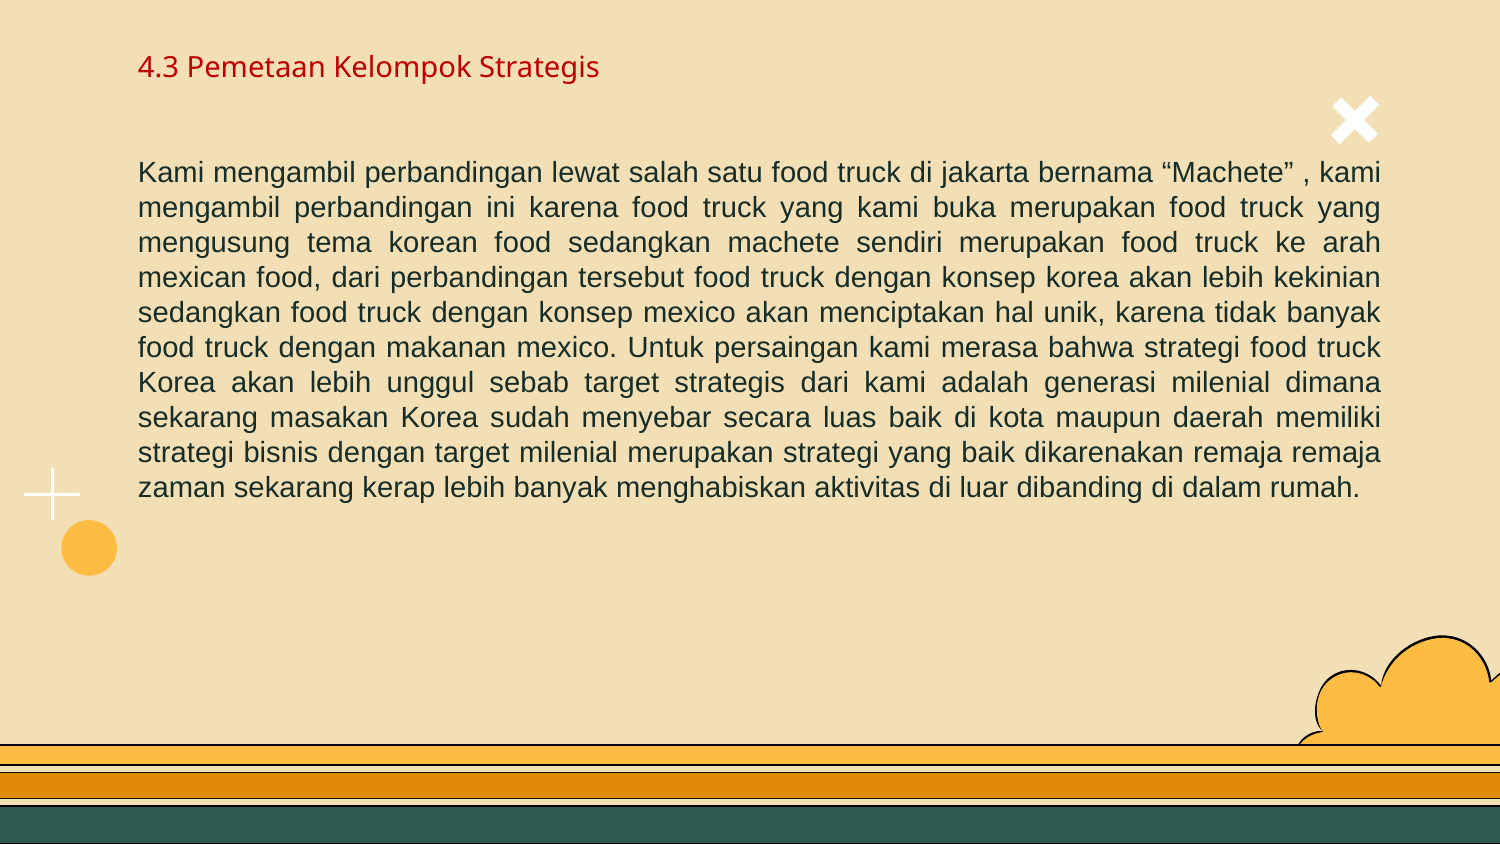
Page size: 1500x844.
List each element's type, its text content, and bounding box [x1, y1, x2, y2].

subtitle 4.3 Pemetaan Kelompok Strategis Kami mengambil perbandingan lewat salah satu food truck di jakarta bernama “Machete” , kami mengambil perbandingan ini karena food truck yang kami buka merupakan food truck yang mengusung tema korean food sedangkan machete sendiri merupakan food truck ke arah mexican food, dari perbandingan tersebut food truck dengan konsep korea akan lebih kekinian sedangkan food truck dengan konsep mexico akan menciptakan hal unik, karena tidak banyak food truck dengan makanan mexico. Untuk persaingan kami merasa bahwa strategi food truck Korea akan lebih unggul sebab target strategis dari kami adalah generasi milenial dimana sekarang masakan Korea sudah menyebar secara luas baik di kota maupun daerah memiliki strategi bisnis dengan target milenial merupakan strategi yang baik dikarenakan remaja remaja zaman sekarang kerap lebih banyak menghabiskan aktivitas di luar dibanding di dalam rumah. [116, 48, 1383, 740]
